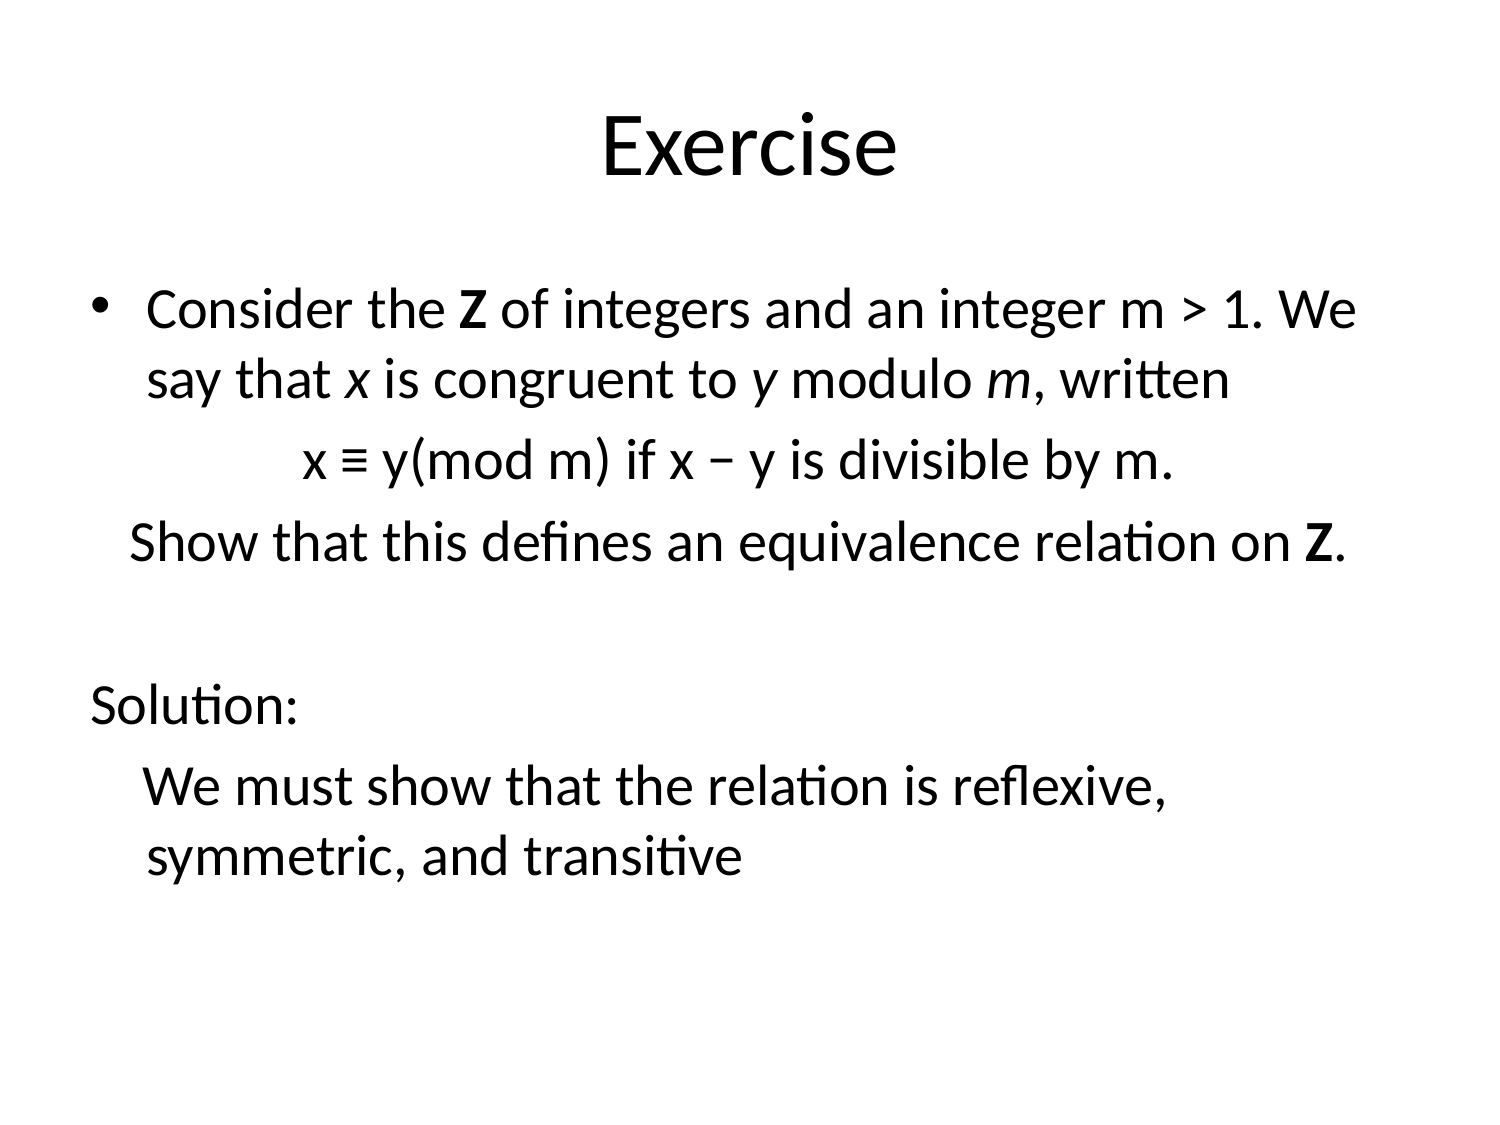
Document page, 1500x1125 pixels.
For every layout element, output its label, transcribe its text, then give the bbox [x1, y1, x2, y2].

title Exercise [75, 45, 1425, 233]
list Consider the Z of integers and an integer m > 1. We say that x is congruent to y modulo m, written x ≡ y(mod m) if x − y is divisible by m. Show that this defines an equivalence relation on Z. Solution: We must show that the relation is reflexive, symmetric, and transitive [75, 262, 1425, 1005]
